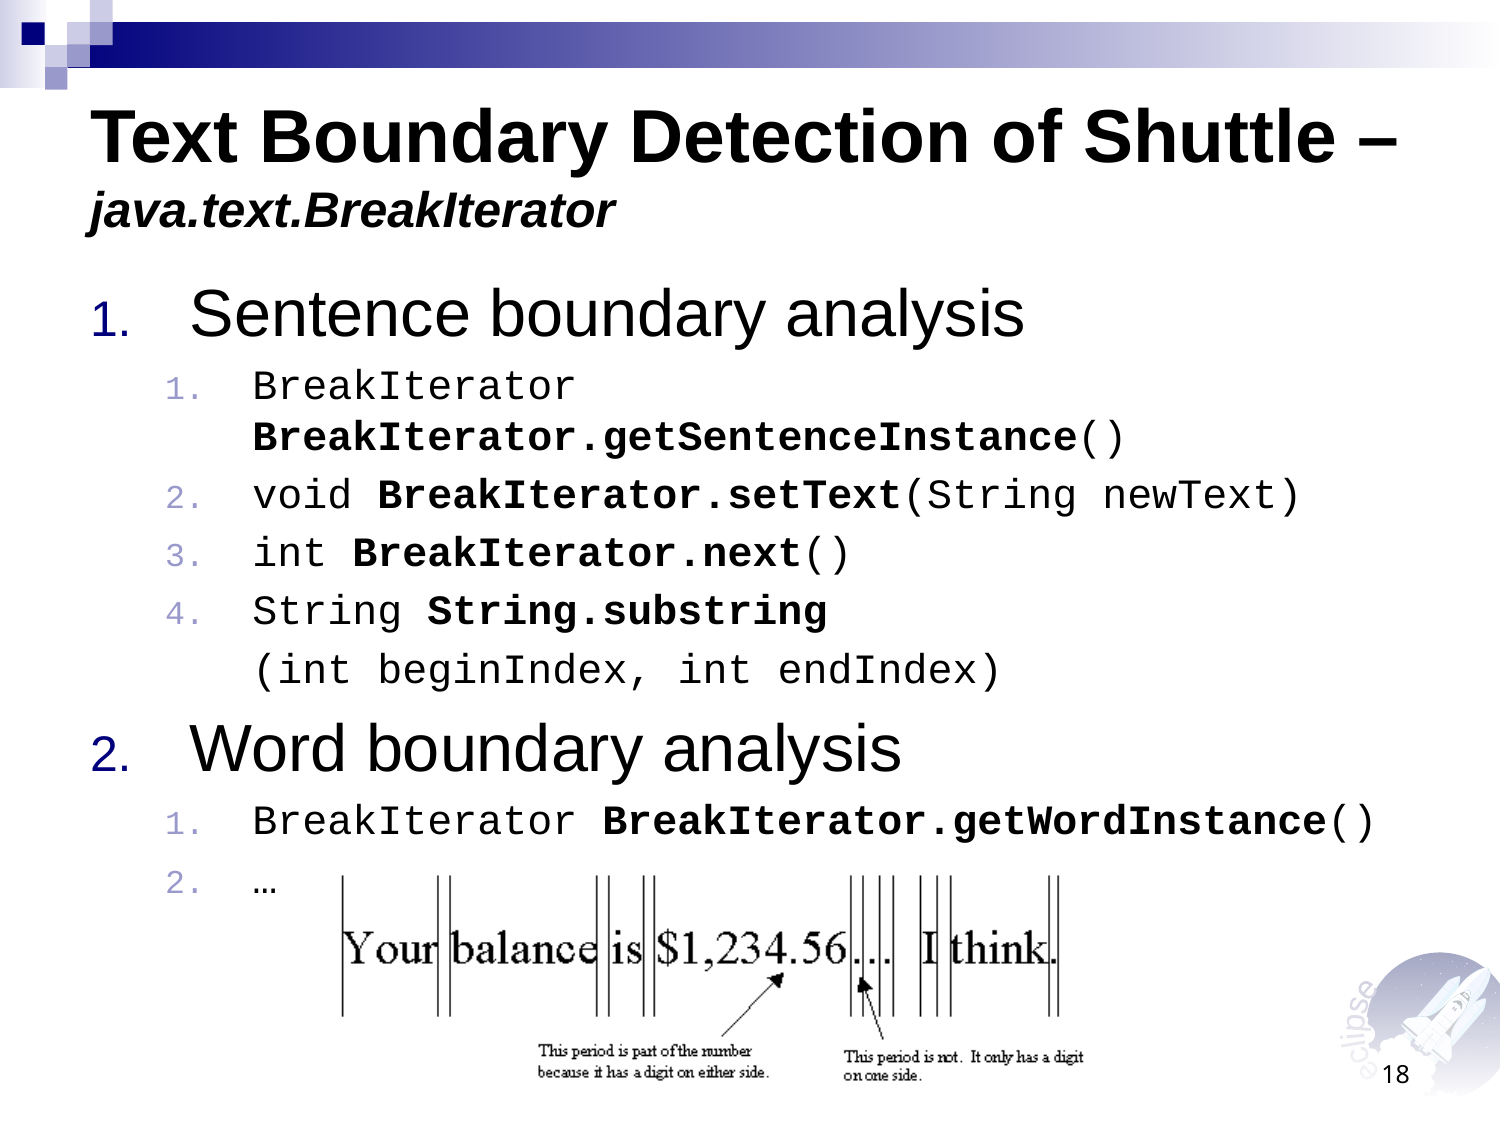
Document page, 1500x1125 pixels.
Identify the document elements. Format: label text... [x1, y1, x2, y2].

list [324, 862, 1101, 1096]
slide_number 18 [1102, 1024, 1426, 1101]
text_box Sentence boundary analysis BreakIterator BreakIterator.getSentenceInstance() void BreakIterator.setText(String newText) int BreakIterator.next() String String.substring (int beginIndex, int endIndex) Word boundary analysis BreakIterator BreakIterator.getWordInstance() … [75, 262, 1475, 1005]
title Text Boundary Detection of Shuttle – java.text.BreakIterator [74, 49, 1426, 276]
